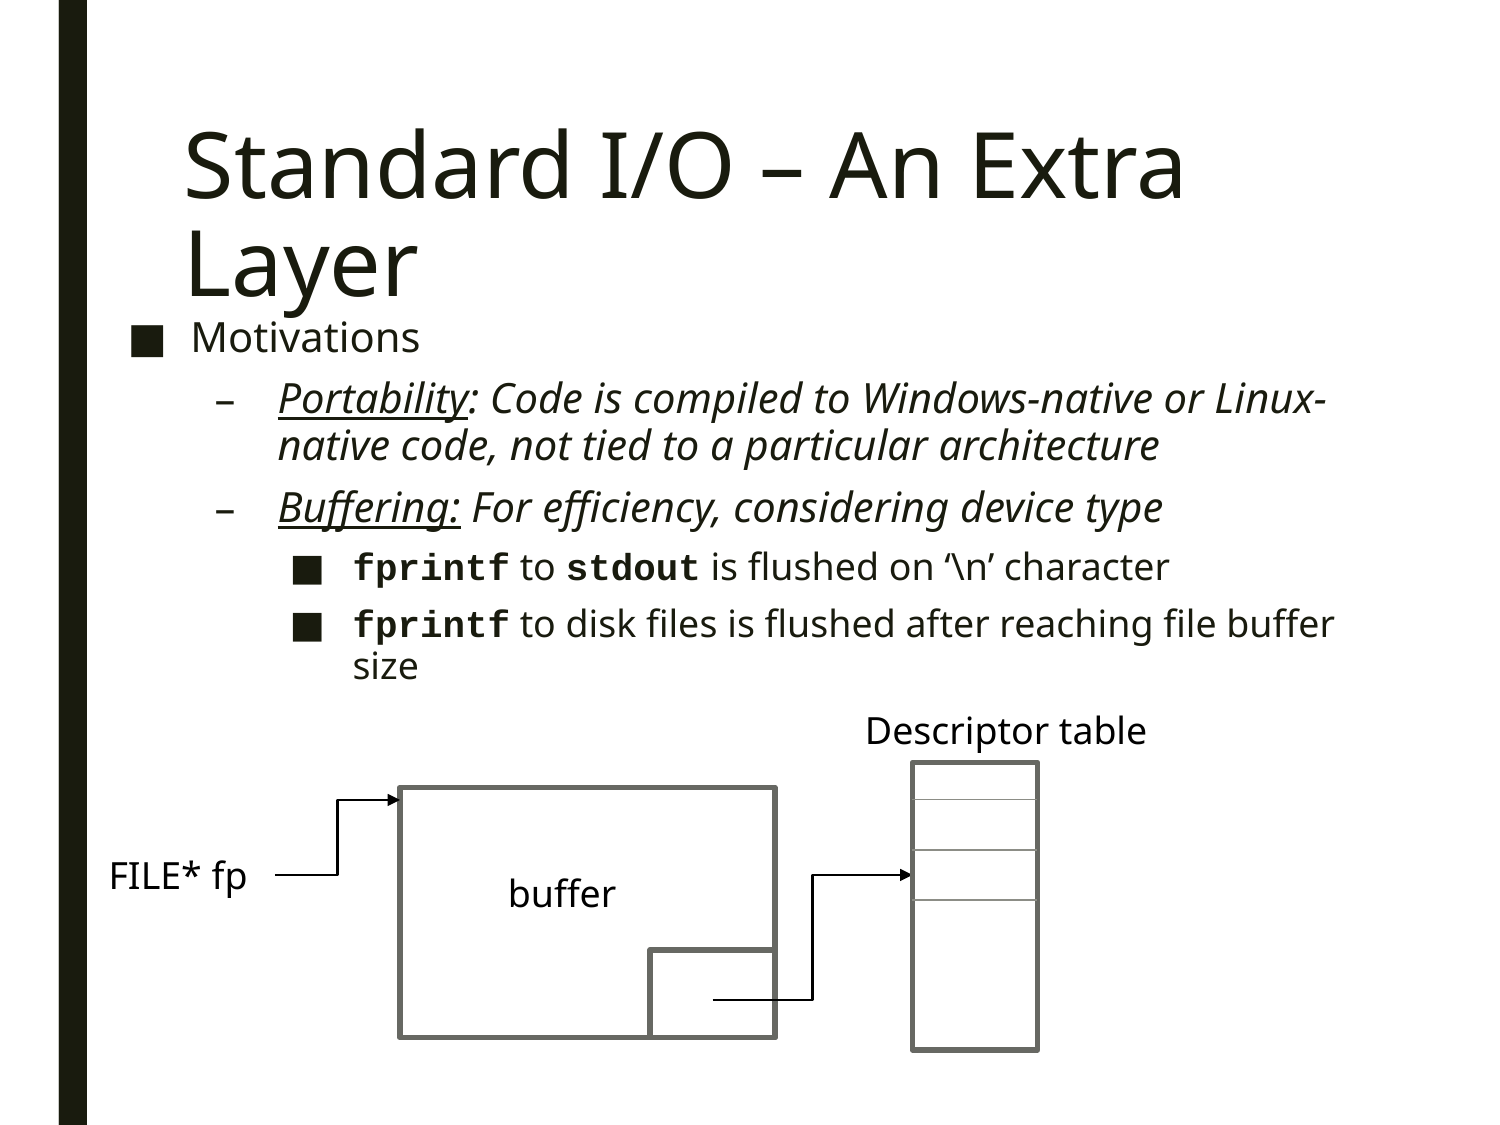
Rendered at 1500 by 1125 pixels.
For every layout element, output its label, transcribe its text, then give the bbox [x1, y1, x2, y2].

text_box buffer [493, 862, 632, 923]
text_box [647, 947, 778, 1040]
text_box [274, 799, 401, 875]
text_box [712, 874, 912, 1001]
list Motivations Portability: Code is compiled to Windows-native or Linux-native code, not tied to a particular architecture Buffering: For efficiency, considering device type fprintf to stdout is flushed on ‘\n’ character fprintf to disk files is flushed after reaching file buffer size [112, 307, 1413, 1038]
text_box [912, 762, 1038, 1050]
text_box FILE* fp [93, 844, 275, 905]
text_box Descriptor table [849, 699, 1200, 760]
text_box [397, 785, 778, 1040]
title Standard I/O – An Extra Layer [168, 112, 1351, 307]
